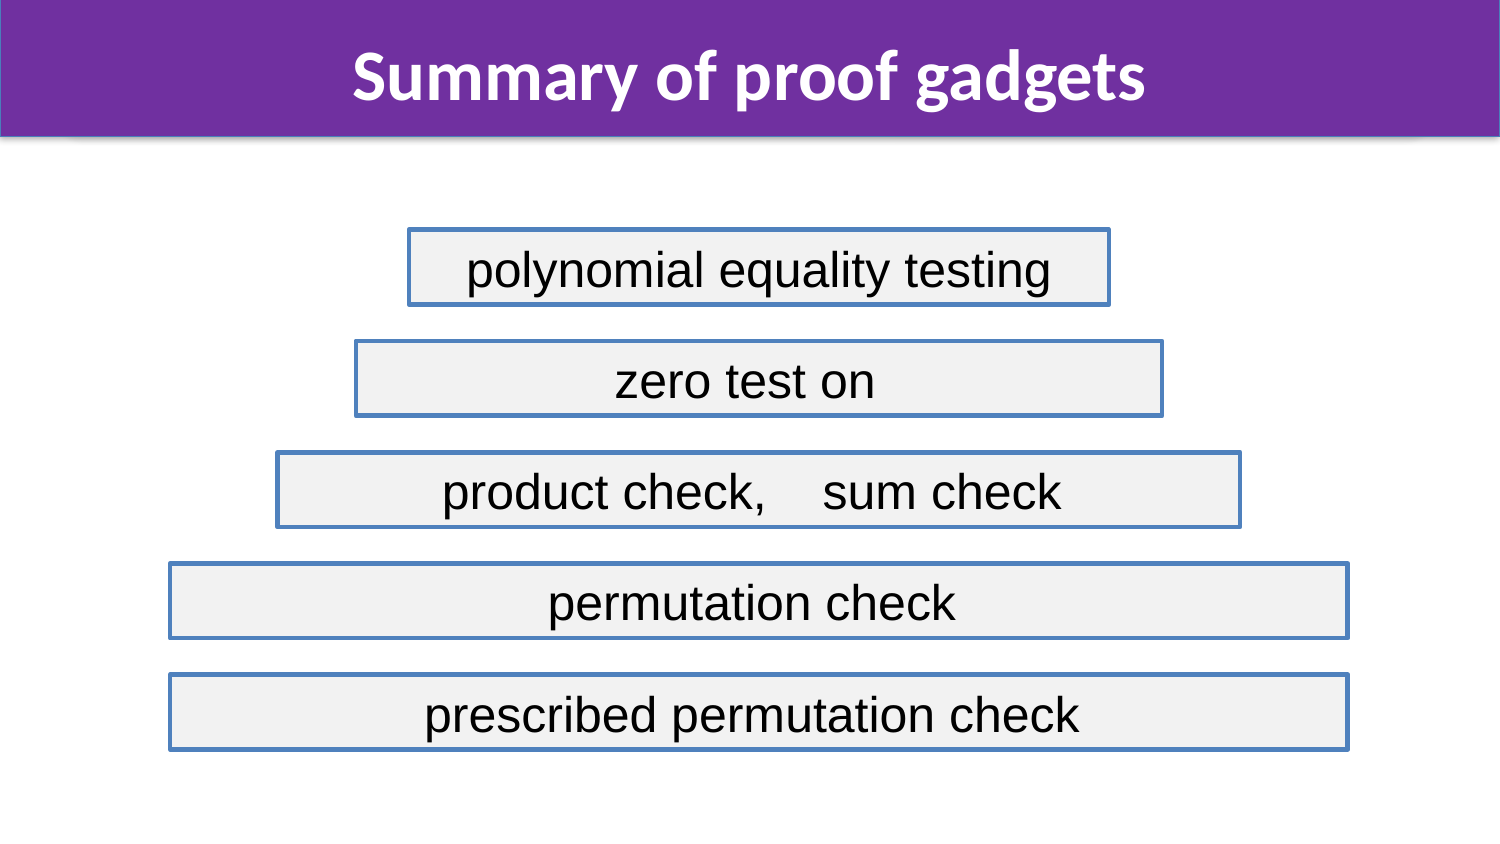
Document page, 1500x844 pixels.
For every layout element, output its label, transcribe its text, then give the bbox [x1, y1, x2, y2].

text_box polynomial equality testing [409, 229, 1109, 305]
text_box product check, sum check [277, 452, 1241, 527]
text_box permutation check [170, 563, 1348, 639]
text_box prescribed permutation check [170, 674, 1348, 750]
title Summary of proof gadgets [75, 20, 1425, 123]
